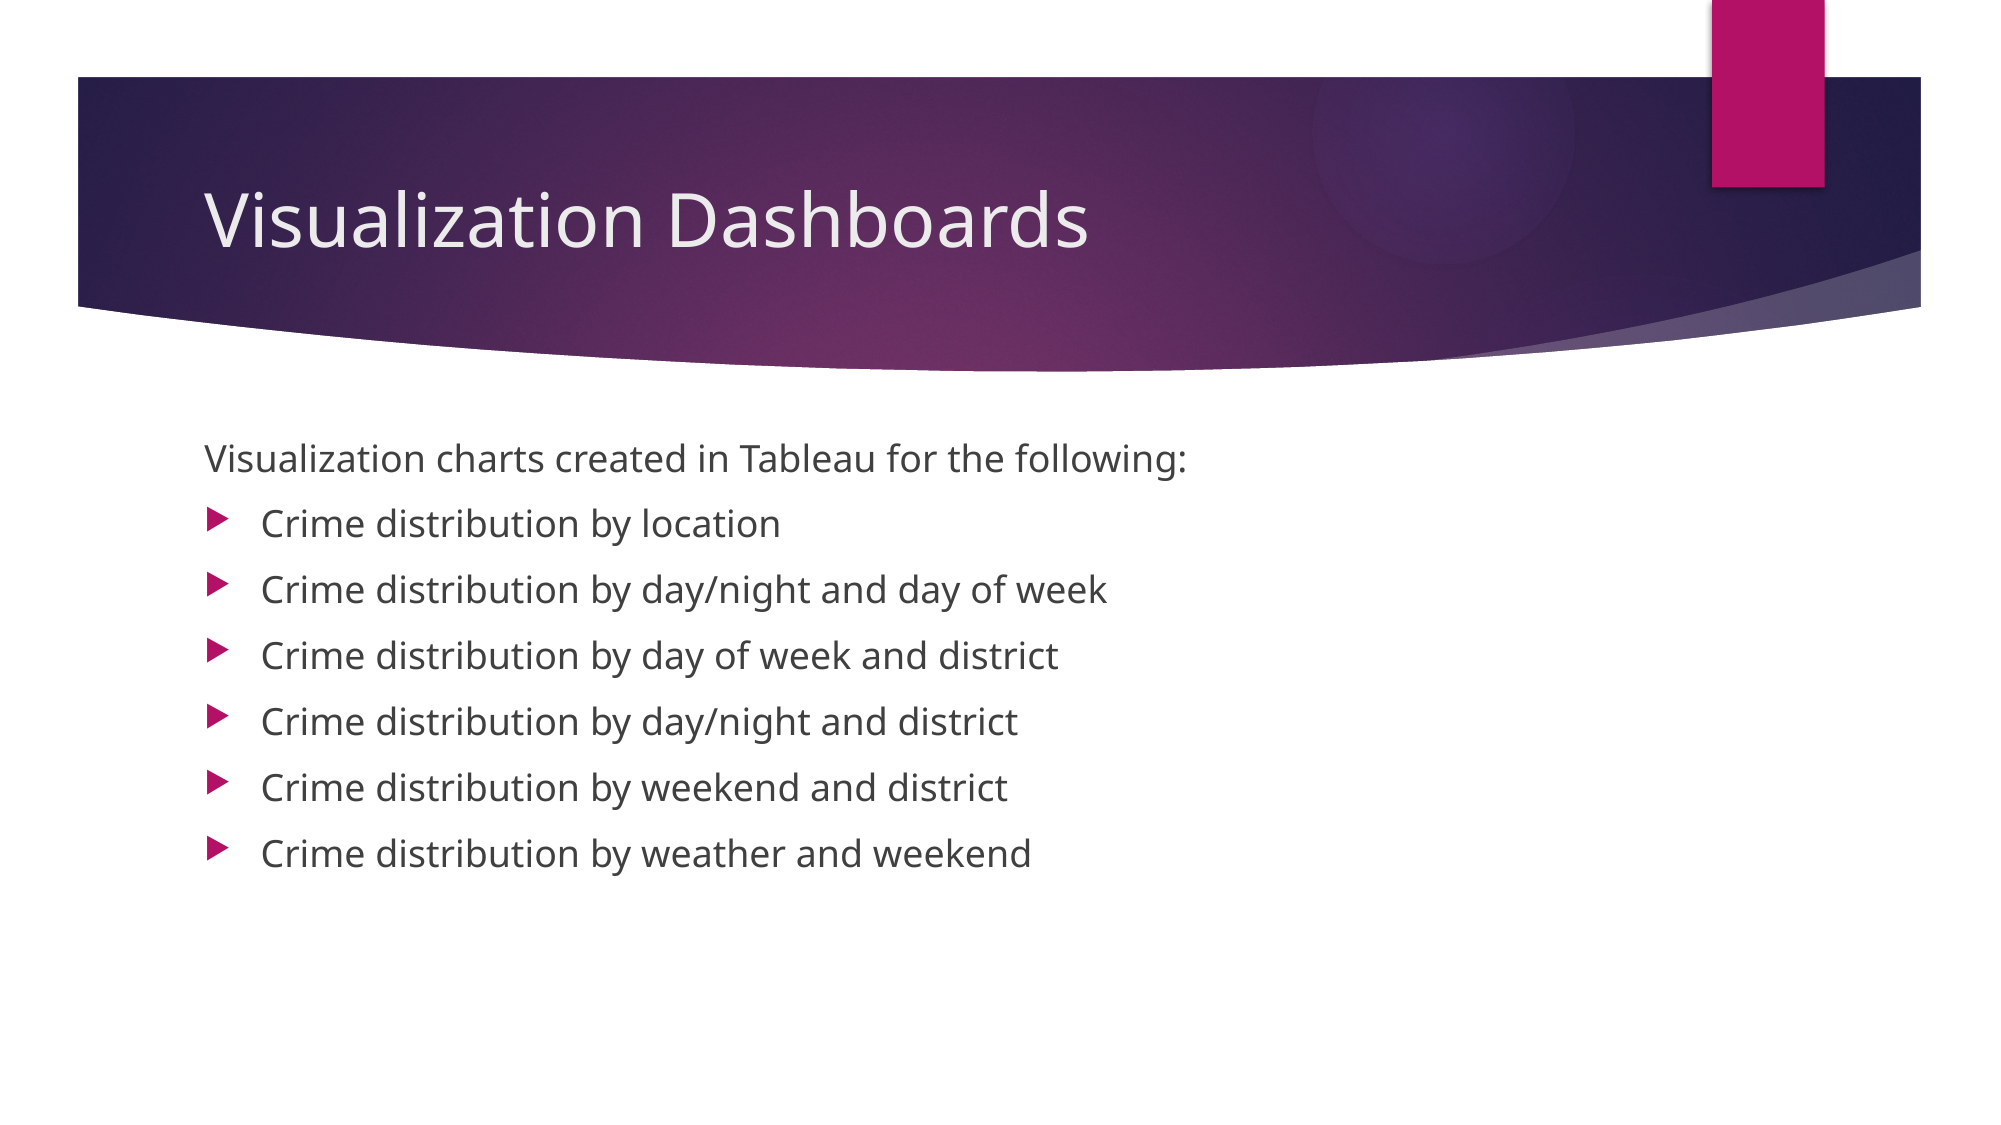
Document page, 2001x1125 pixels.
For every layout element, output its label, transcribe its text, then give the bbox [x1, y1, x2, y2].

list Visualization charts created in Tableau for the following: Crime distribution by location Crime distribution by day/night and day of week Crime distribution by day of week and district Crime distribution by day/night and district Crime distribution by weekend and district Crime distribution by weather and weekend [189, 427, 1638, 988]
title Visualization Dashboards [189, 159, 1627, 276]
